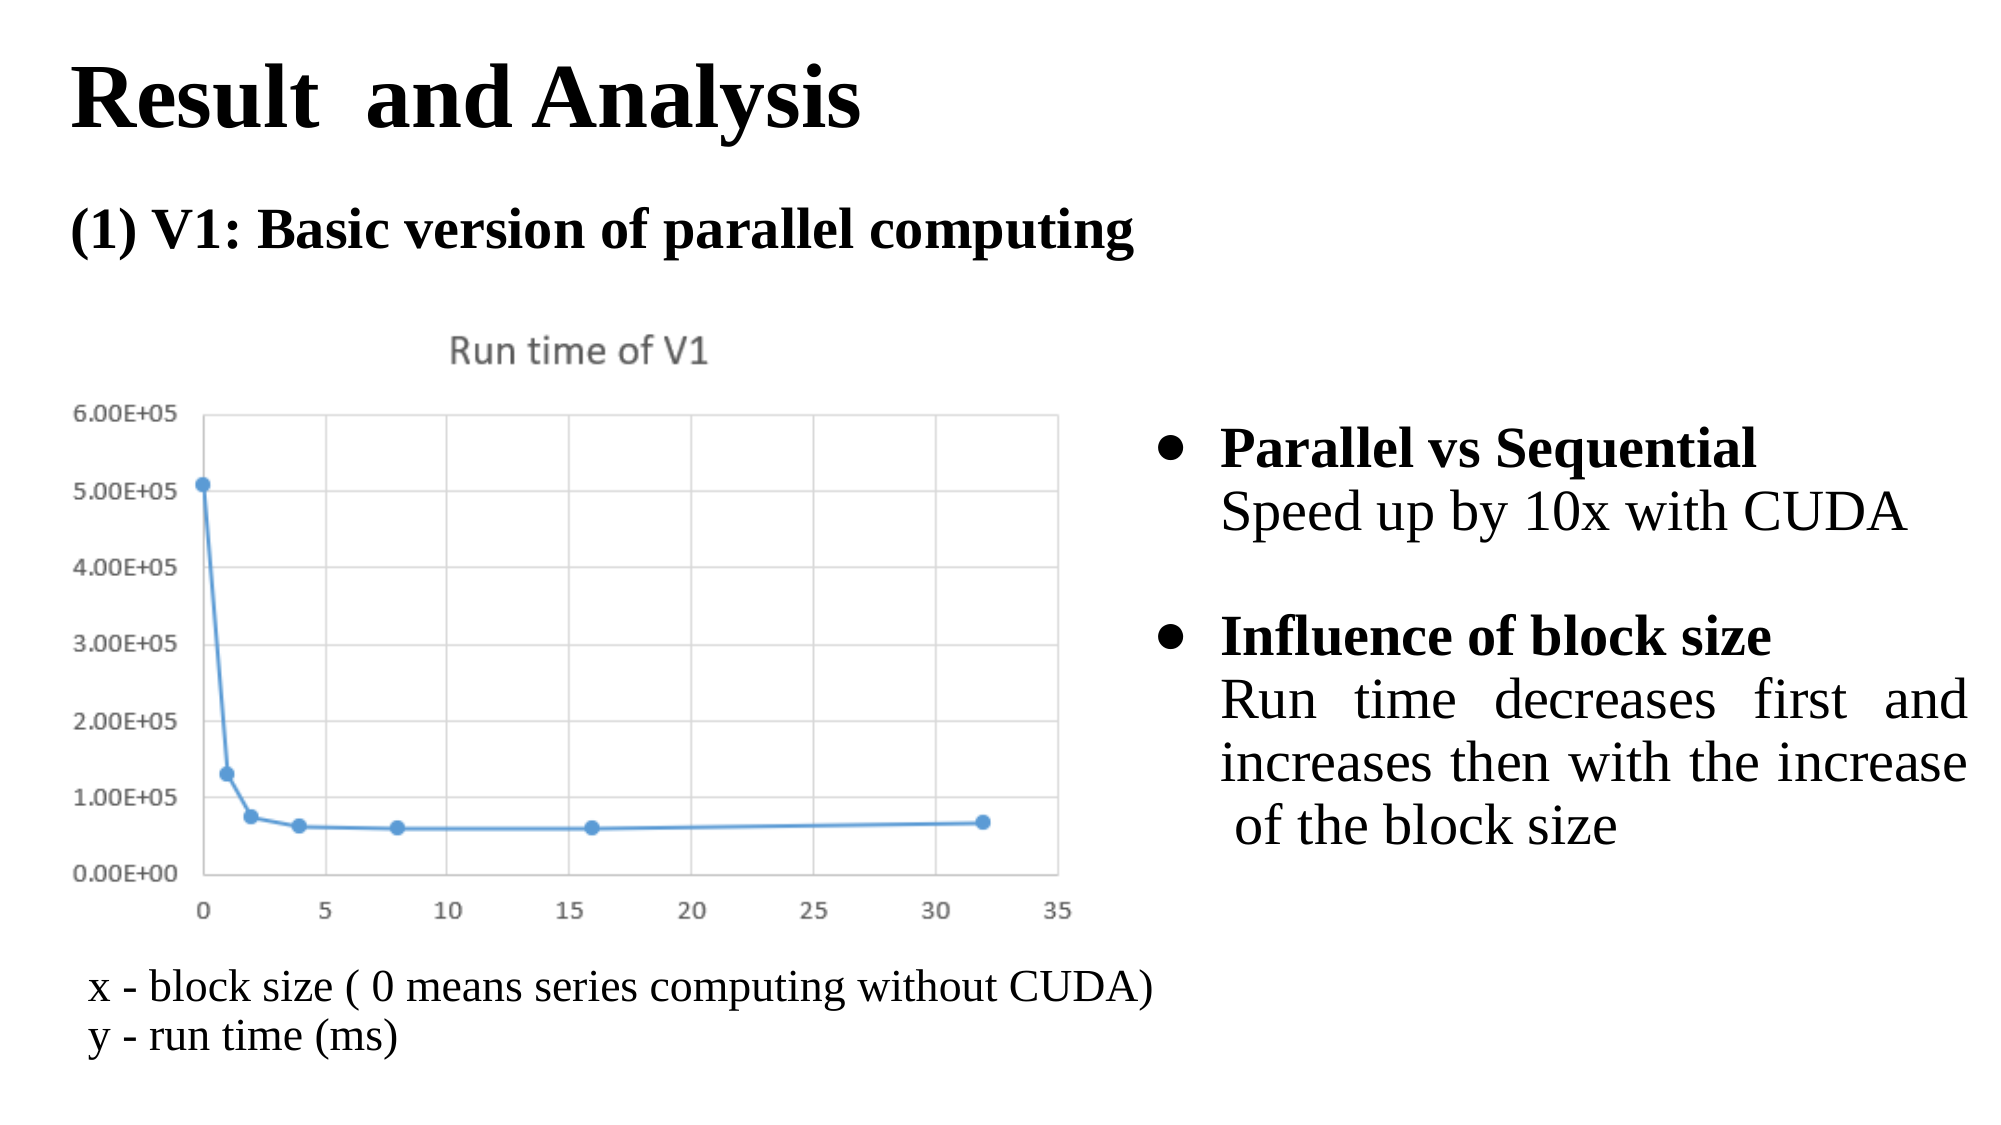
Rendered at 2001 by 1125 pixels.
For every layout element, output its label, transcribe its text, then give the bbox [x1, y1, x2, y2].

text_box Parallel vs Sequential Speed up by 10x with CUDA Influence of block size Run time decreases first and increases then with the increase of the block size [1130, 331, 1984, 874]
text_box x - block size ( 0 means series computing without CUDA) y - run time (ms) [72, 946, 1221, 1072]
text_box (1) V1: Basic version of parallel computing [55, 183, 1331, 308]
picture [54, 307, 1104, 947]
title Result and Analysis [55, 0, 1781, 207]
